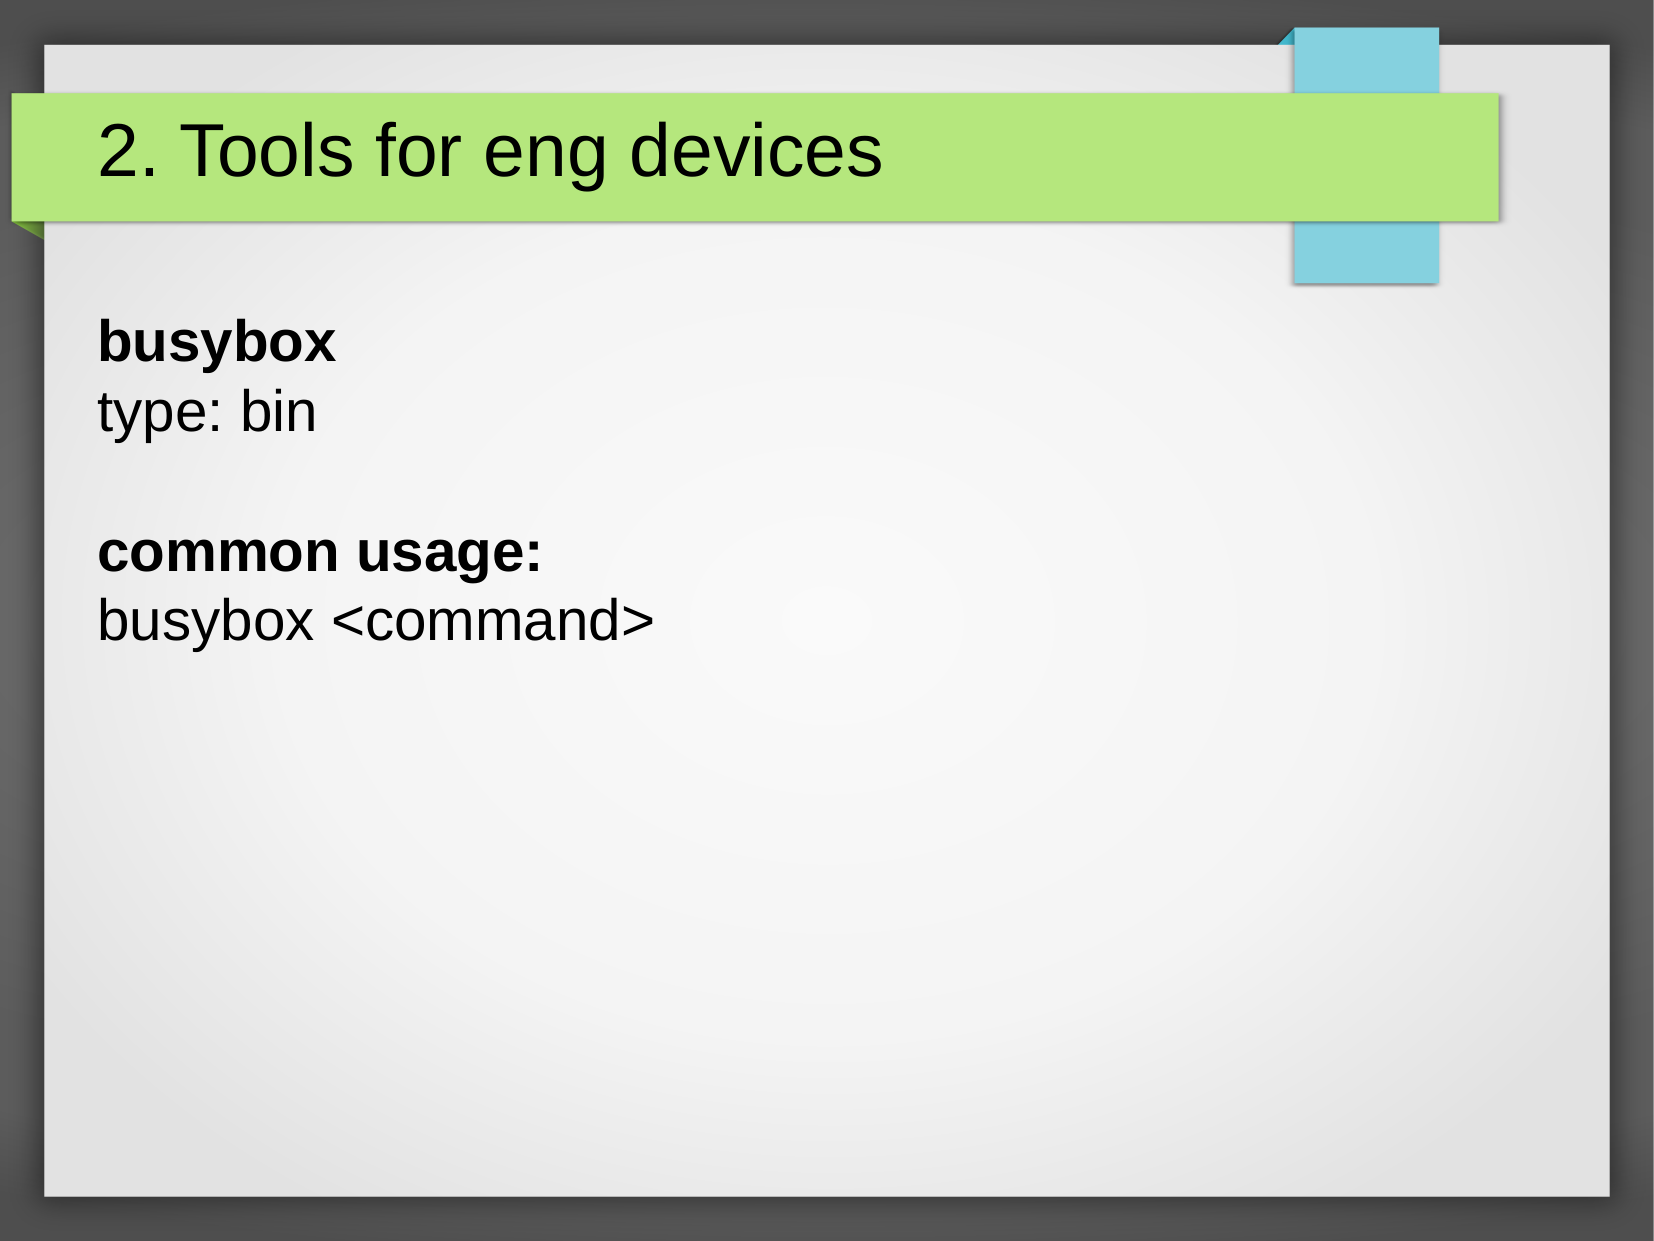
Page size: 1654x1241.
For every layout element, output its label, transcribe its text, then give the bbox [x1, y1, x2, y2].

picture [0, 0, 1654, 1241]
text_box busybox type: bin common usage: busybox <command> [82, 295, 1571, 1089]
text_box 2. Tools for eng devices [82, 94, 1264, 213]
